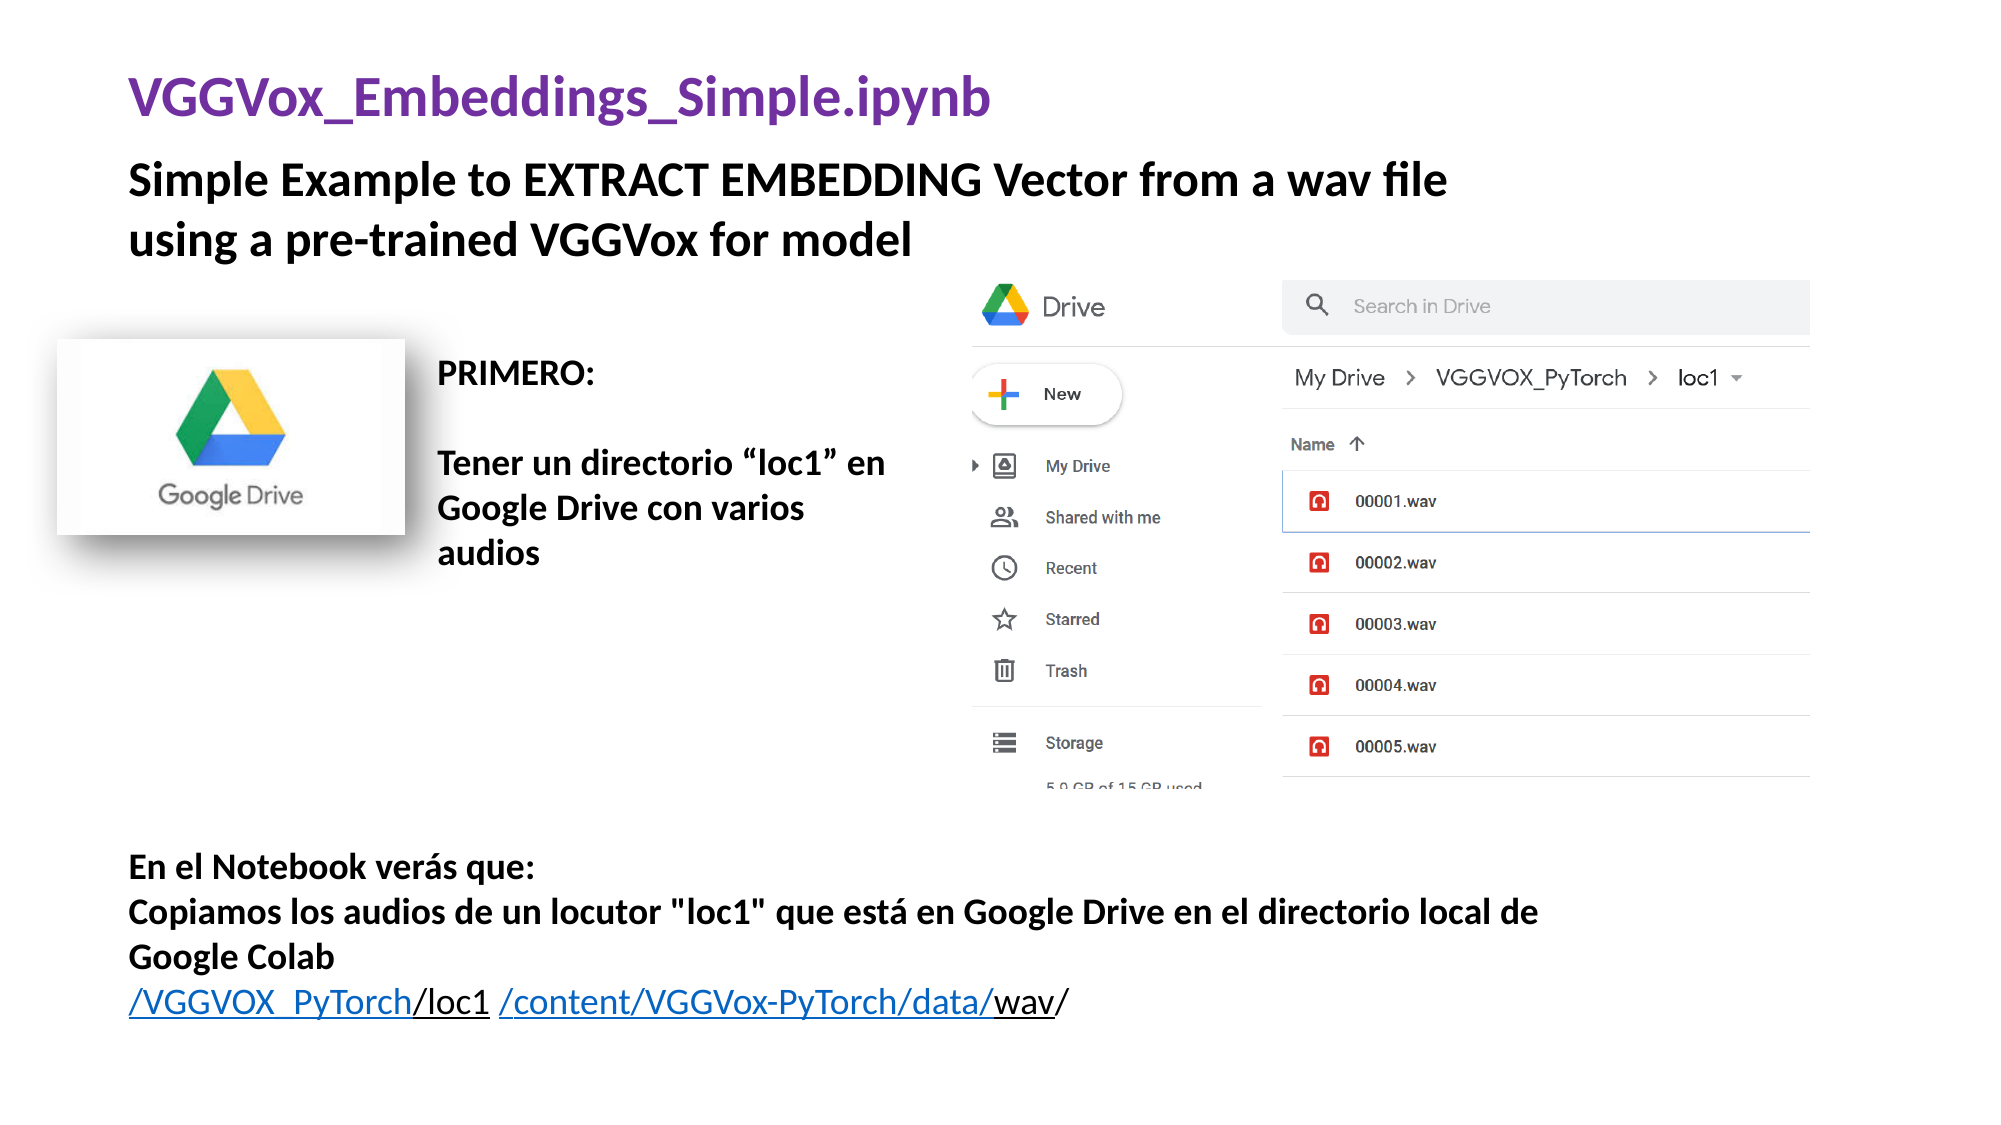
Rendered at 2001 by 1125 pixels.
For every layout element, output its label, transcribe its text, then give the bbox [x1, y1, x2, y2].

picture [972, 280, 1810, 790]
picture [57, 339, 405, 535]
text_box PRIMERO: Tener un directorio “loc1” en Google Drive con varios audios [422, 340, 923, 581]
text_box Simple Example to EXTRACT EMBEDDING Vector from a wav file using a pre-trained VGGVox for model [113, 139, 1553, 334]
text_box En el Notebook verás que: Copiamos los audios de un locutor "loc1" que está en Google Drive en el directorio local de Google Colab /VGGVOX_PyTorch/loc1 /content/VGGVox-PyTorch/data/wav/ [113, 834, 1602, 1029]
text_box VGGVox_Embeddings_Simple.ipynb [113, 50, 1541, 136]
